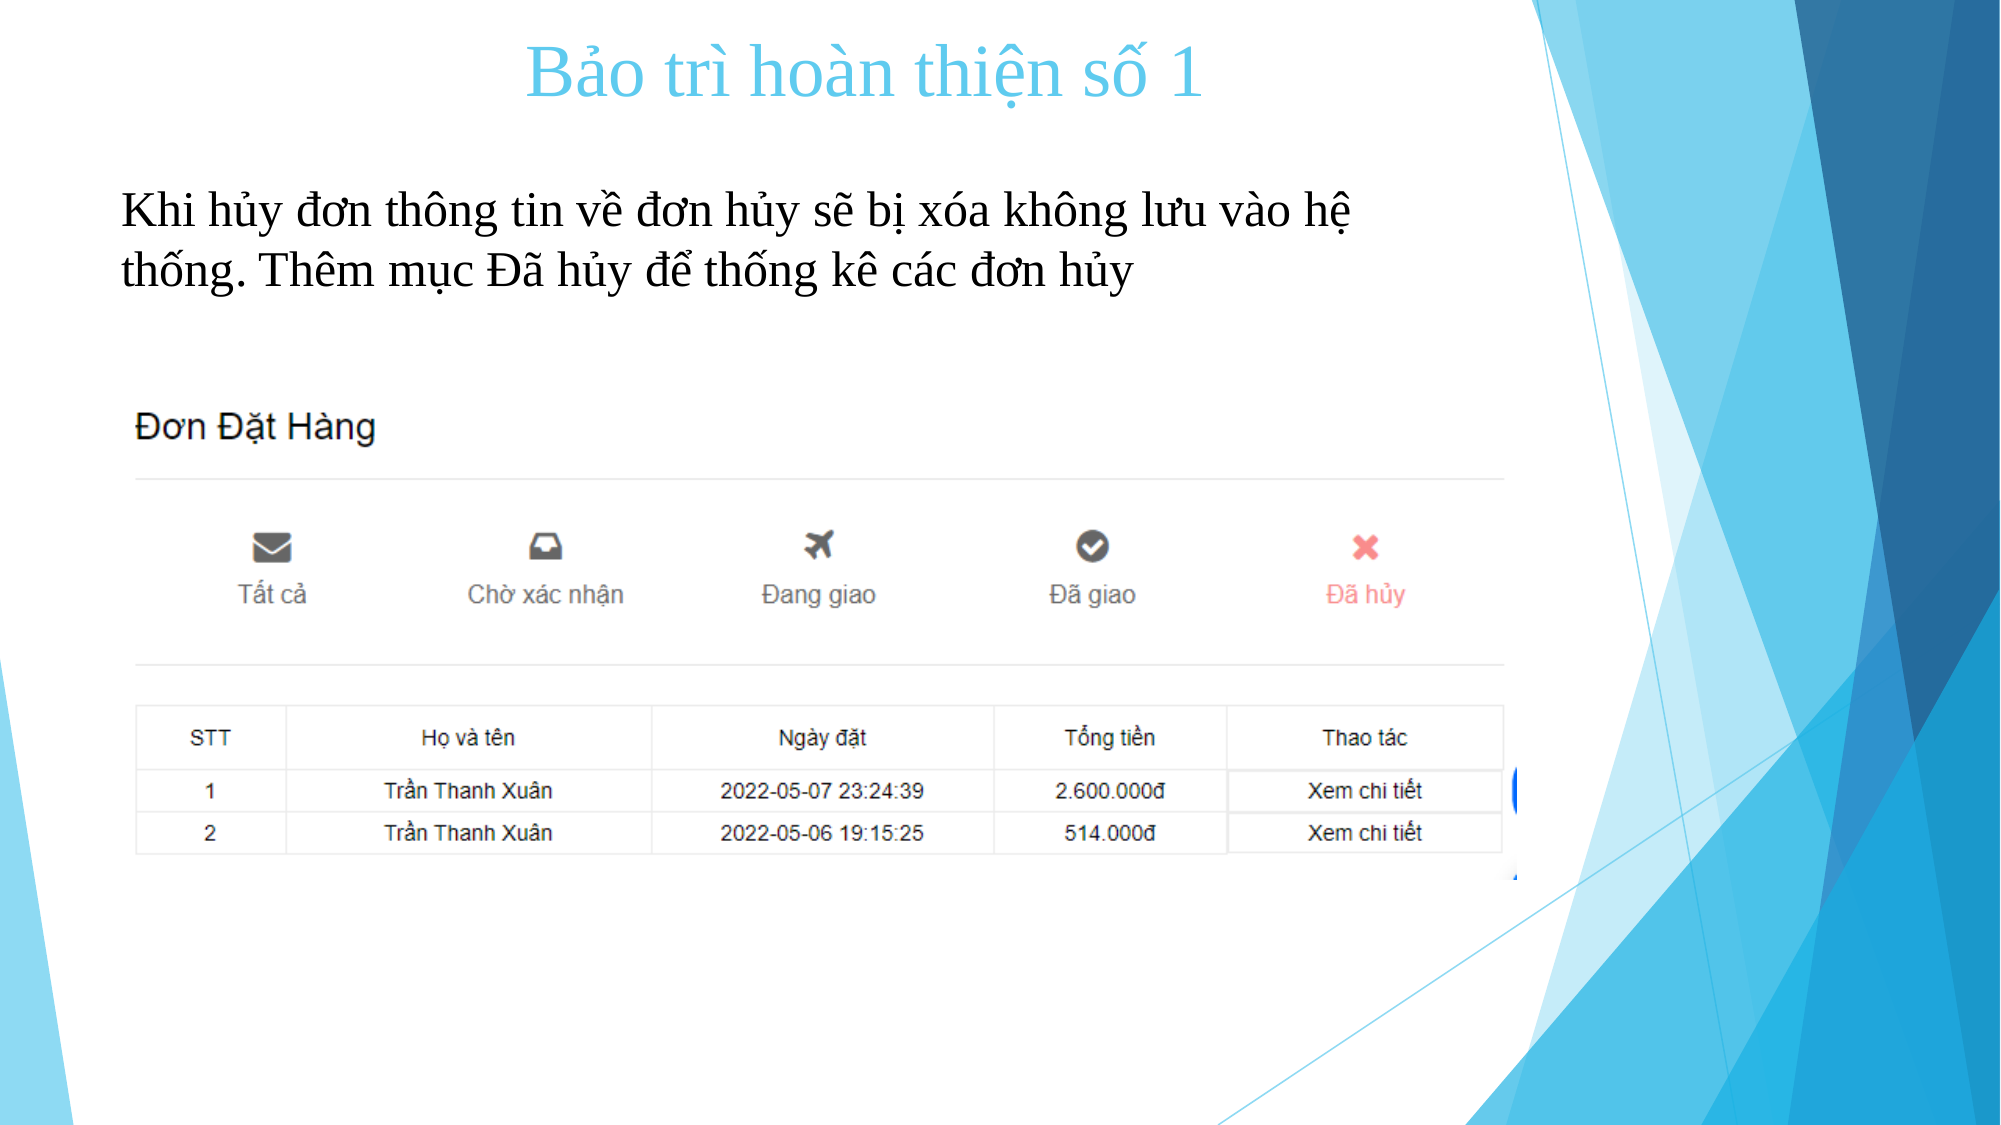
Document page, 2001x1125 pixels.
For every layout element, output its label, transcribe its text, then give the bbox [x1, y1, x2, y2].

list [105, 351, 1517, 881]
text_box Khi hủy đơn thông tin về đơn hủy sẽ bị xóa không lưu vào hệ thống. Thêm mục Đã hủy để thống kê các đơn hủy [106, 168, 1464, 304]
title Bảo trì hoàn thiện số 1 [510, 13, 1381, 168]
